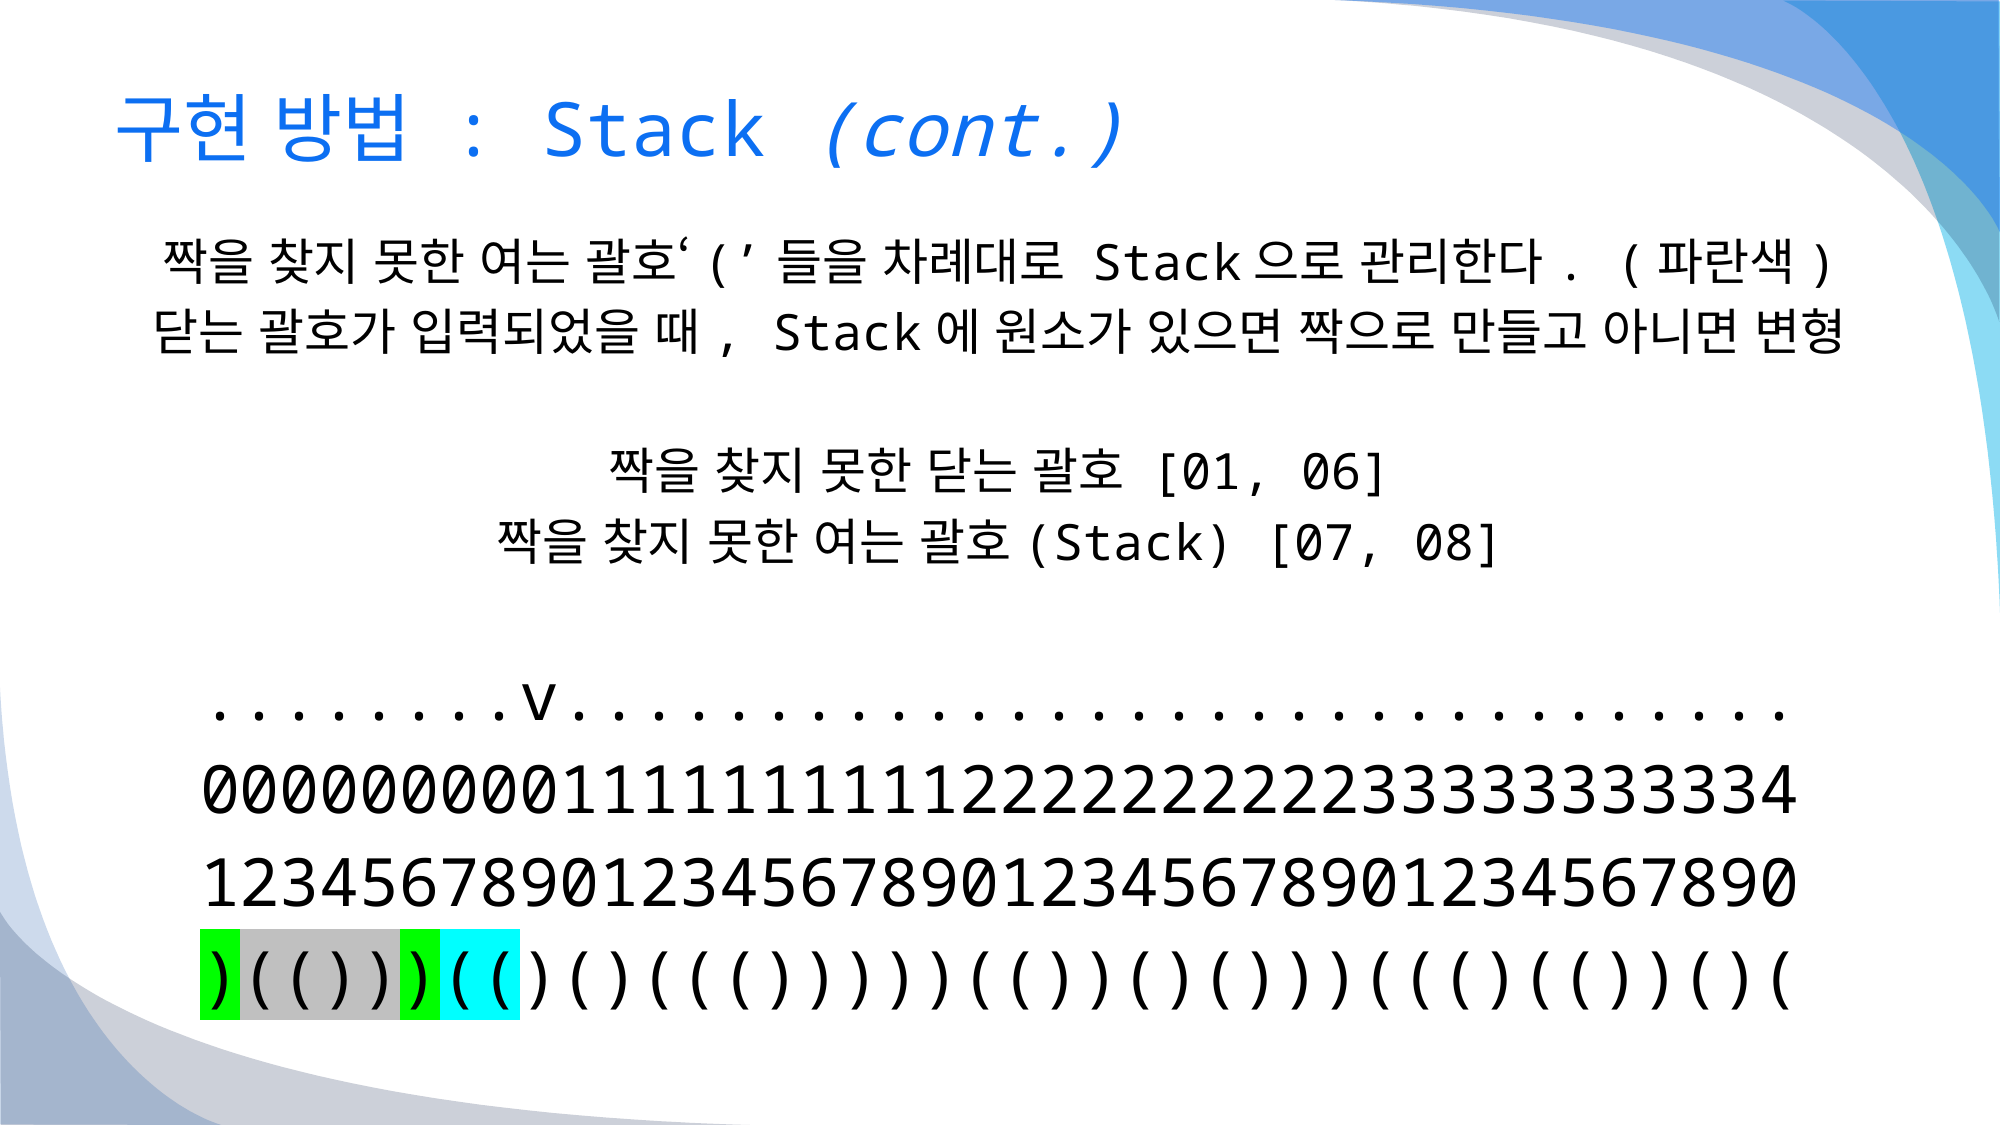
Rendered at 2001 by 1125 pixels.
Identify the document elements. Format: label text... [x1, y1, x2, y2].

list 짝을 찾지 못한 여는 괄호‘(’들을 차례대로 Stack으로 관리한다. (파란색) 닫는 괄호가 입력되었을 때, Stack에 원소가 있으면 짝으로 만들고 아니면 변형 짝을 찾지 못한 닫는 괄호 [01, 06] 짝을 찾지 못한 여는 괄호(Stack) [07, 08] ........v............................... 0000000001111111111222222222233333333334 1234567890123456789012345678901234567890 )(()))(()()((()))))(())()()))((()(())()( [99, 222, 1900, 1067]
title 구현 방법 : Stack (cont.) [99, 50, 1900, 202]
